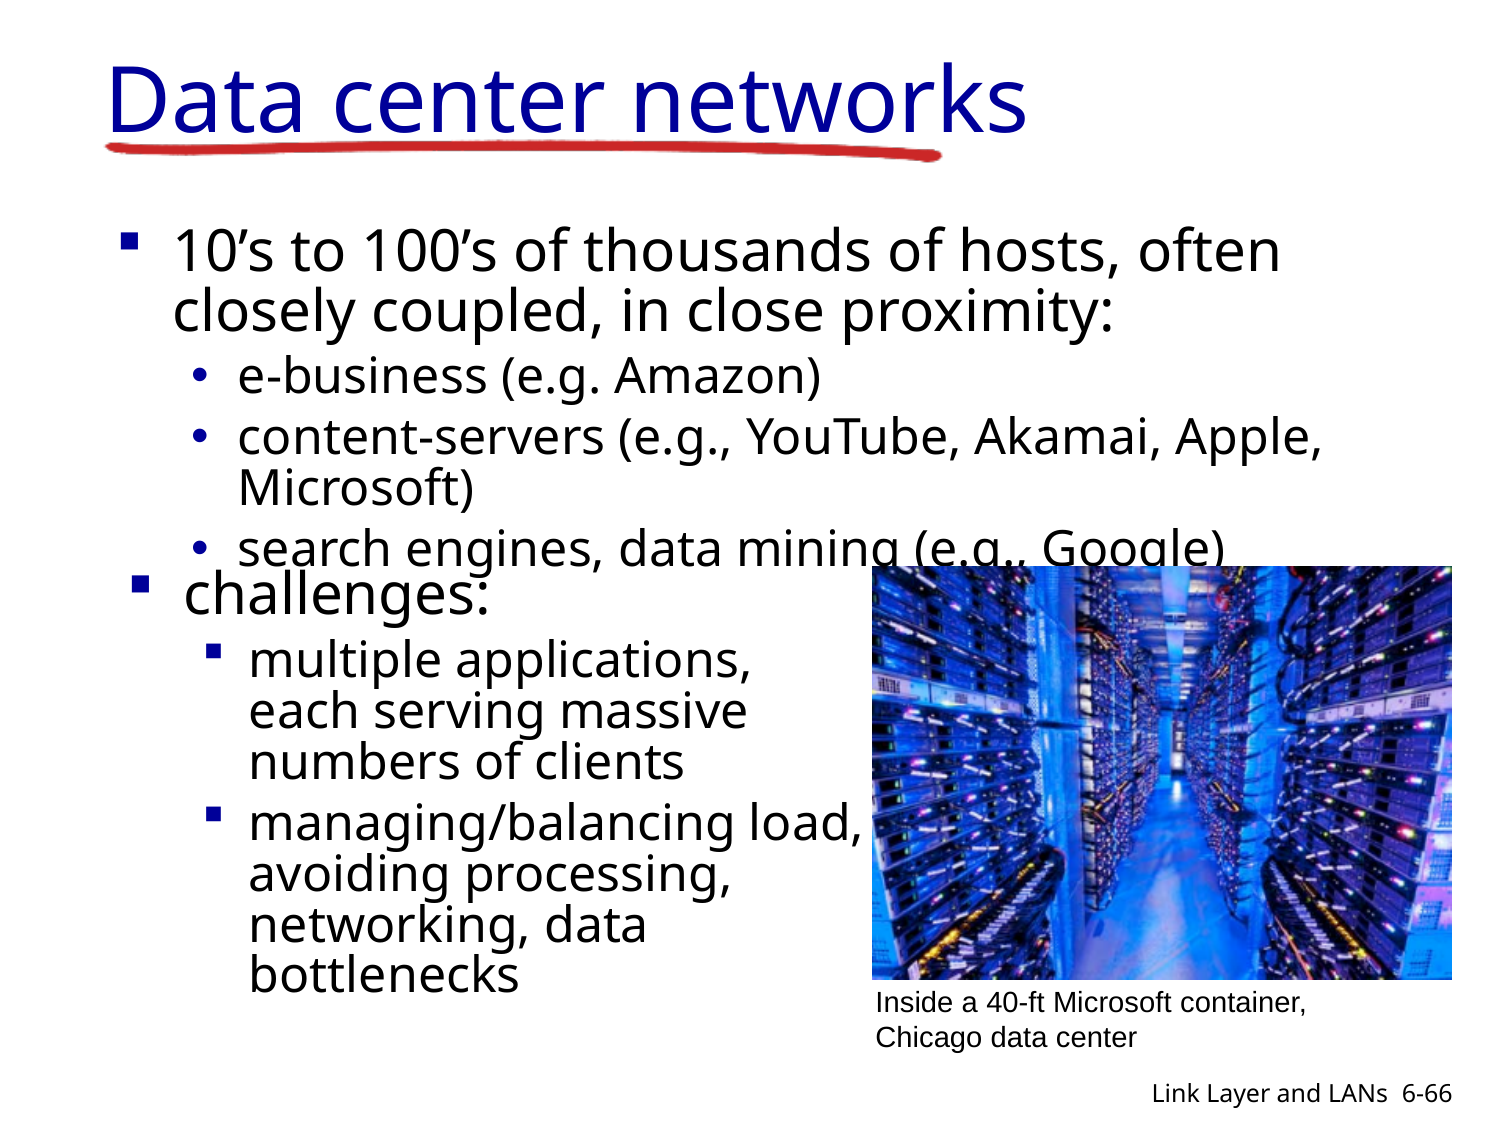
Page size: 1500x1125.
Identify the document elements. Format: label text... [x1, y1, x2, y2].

list 10’s to 100’s of thousands of hosts, often closely coupled, in close proximity: e-business (e.g. Amazon) content-servers (e.g., YouTube, Akamai, Apple, Microsoft) search engines, data mining (e.g., Google) [101, 216, 1459, 354]
title Data center networks [89, 19, 1365, 173]
slide_number 6-66 [1387, 1069, 1478, 1115]
text_box challenges: multiple applications, each serving massive numbers of clients managing/balancing load, avoiding processing, networking, data bottlenecks [112, 559, 880, 850]
picture [872, 565, 1452, 981]
text_box Inside a 40-ft Microsoft container, Chicago data center [860, 976, 1331, 1061]
picture [100, 134, 952, 169]
footer Link Layer and LANs [1045, 1069, 1404, 1110]
